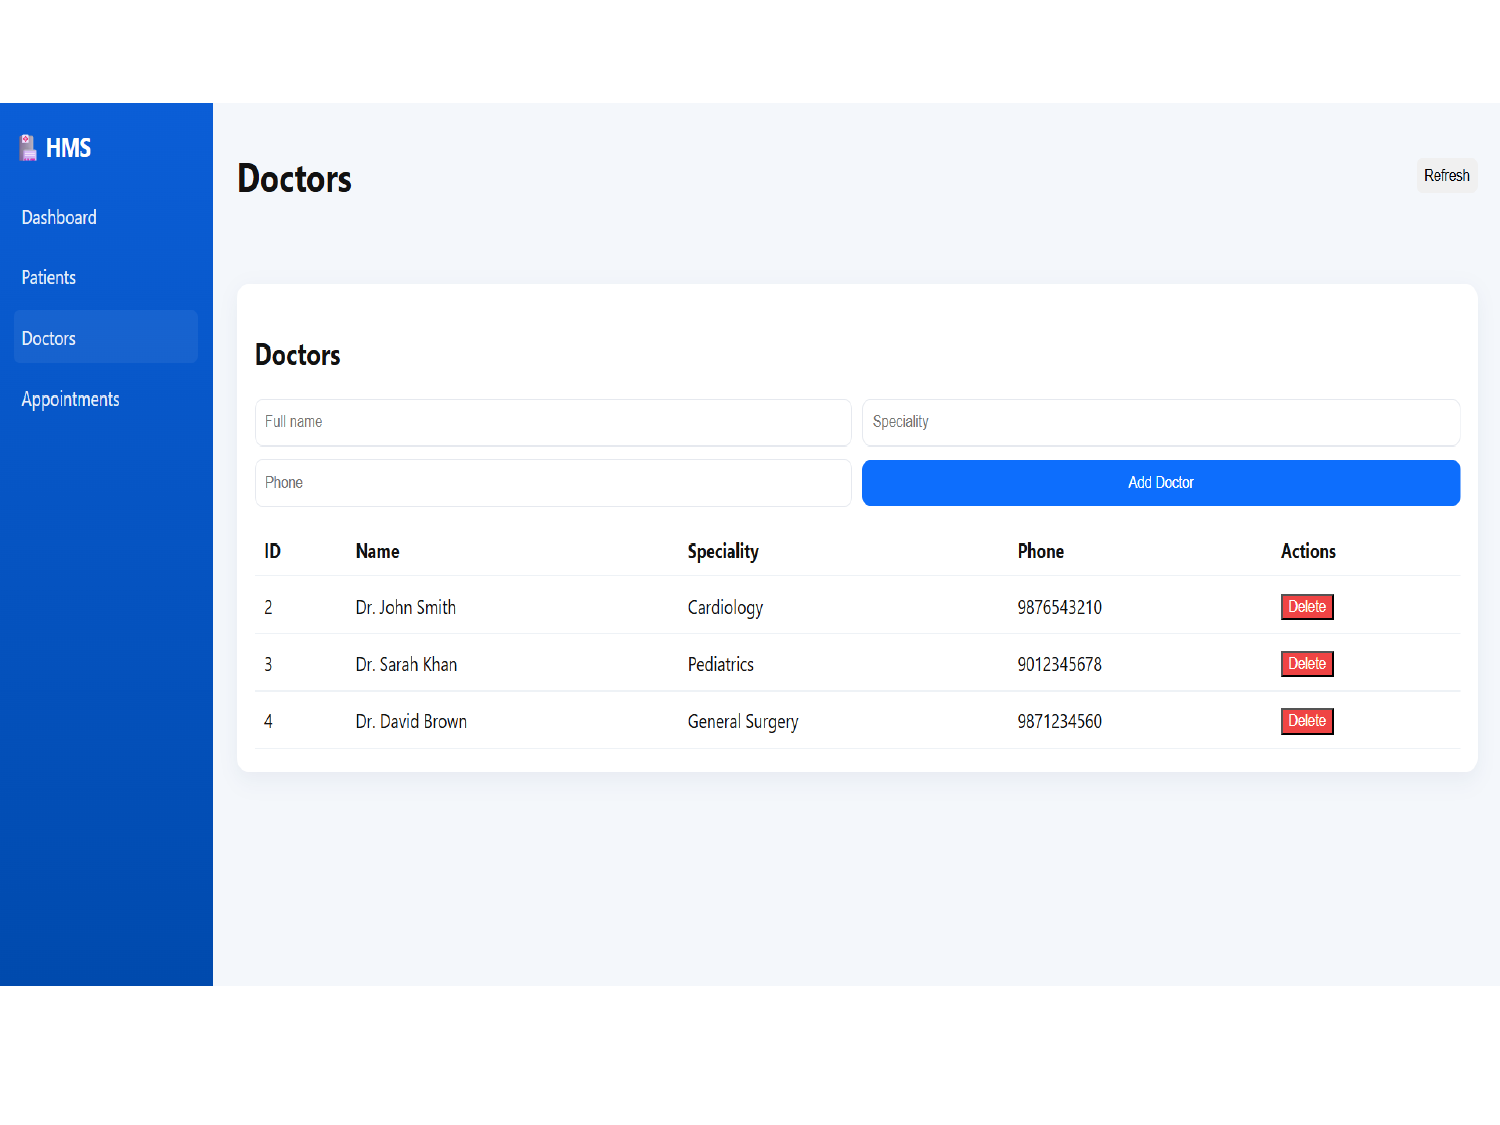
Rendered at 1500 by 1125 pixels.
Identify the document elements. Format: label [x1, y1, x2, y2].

picture [0, 103, 1500, 987]
